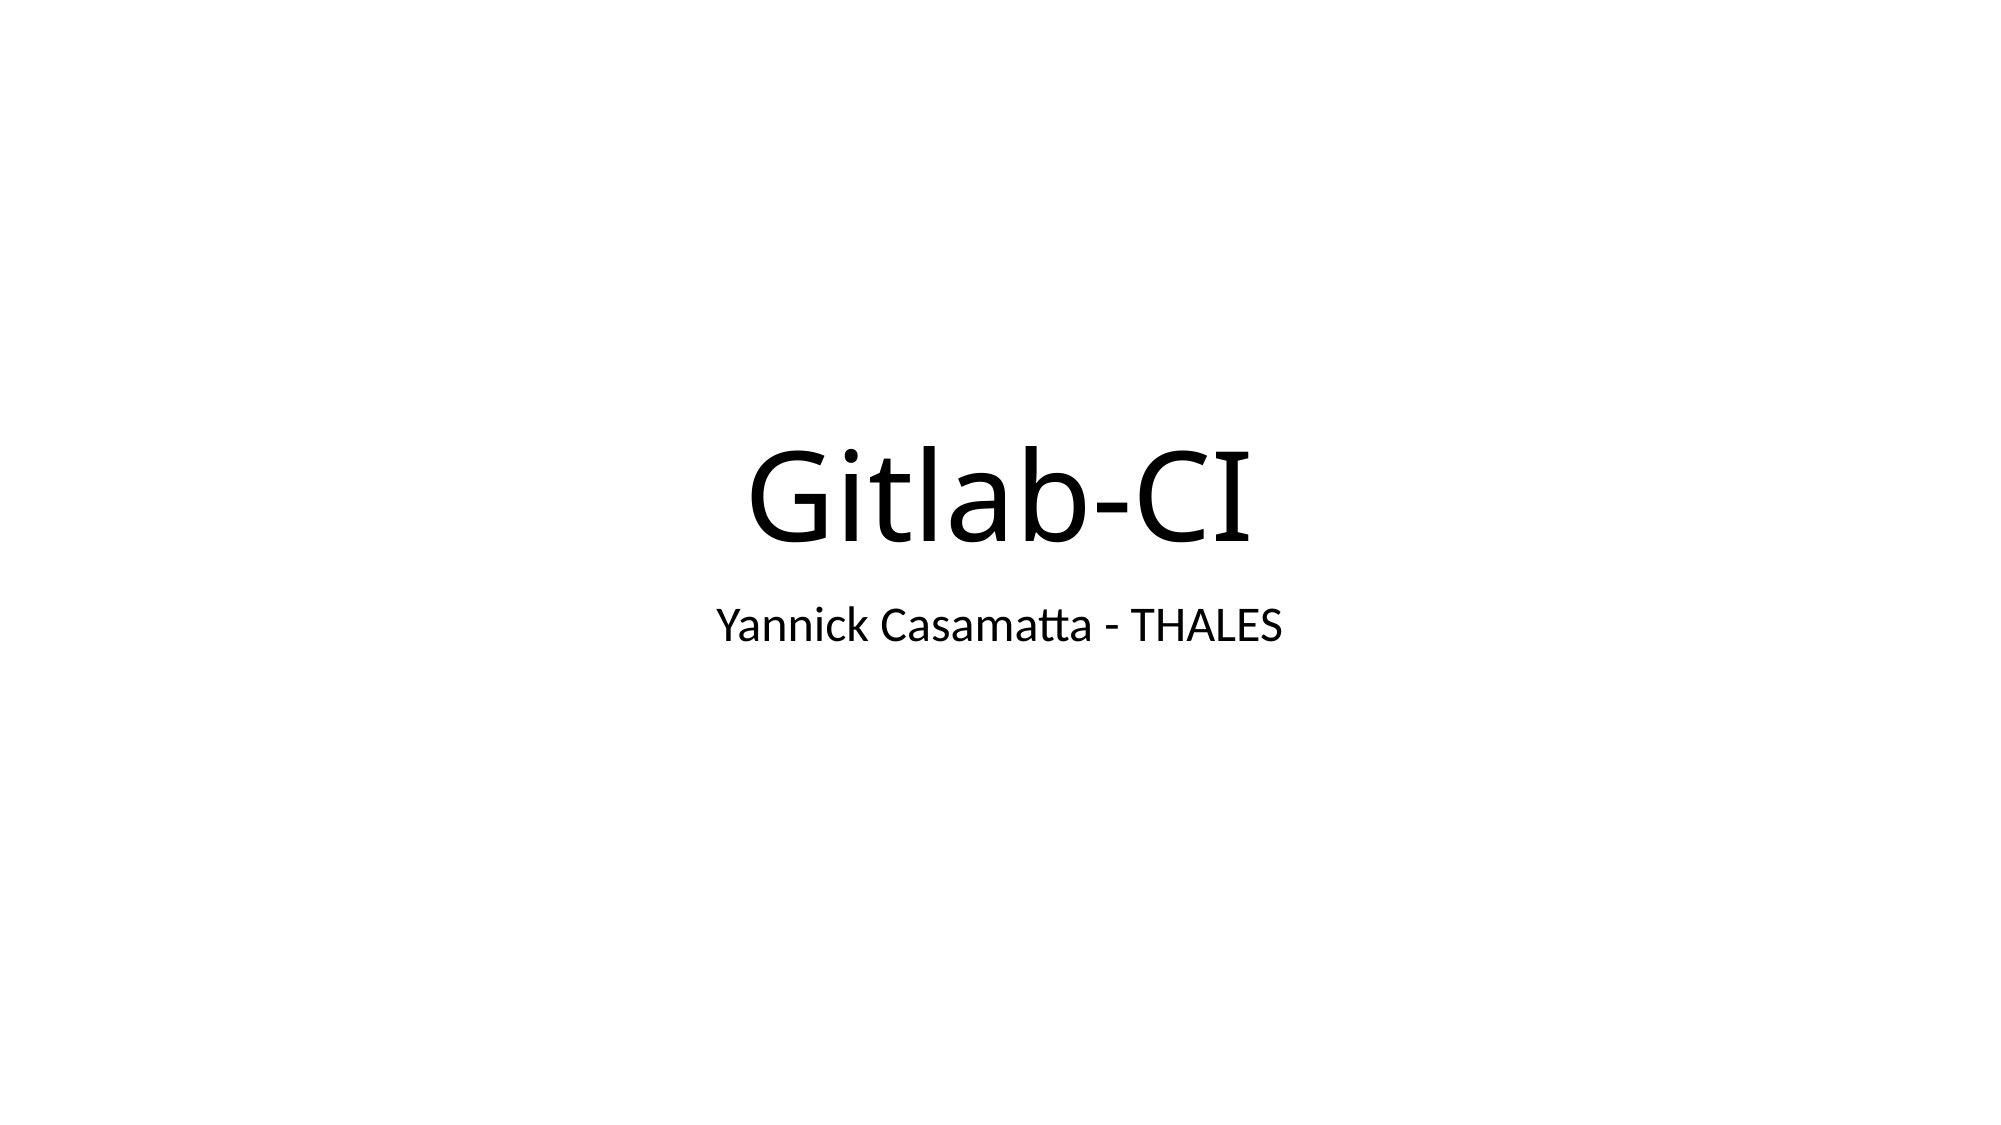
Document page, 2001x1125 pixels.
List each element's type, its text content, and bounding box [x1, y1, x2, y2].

title Gitlab-CI [249, 184, 1750, 576]
subtitle Yannick Casamatta - THALES [249, 590, 1750, 863]
